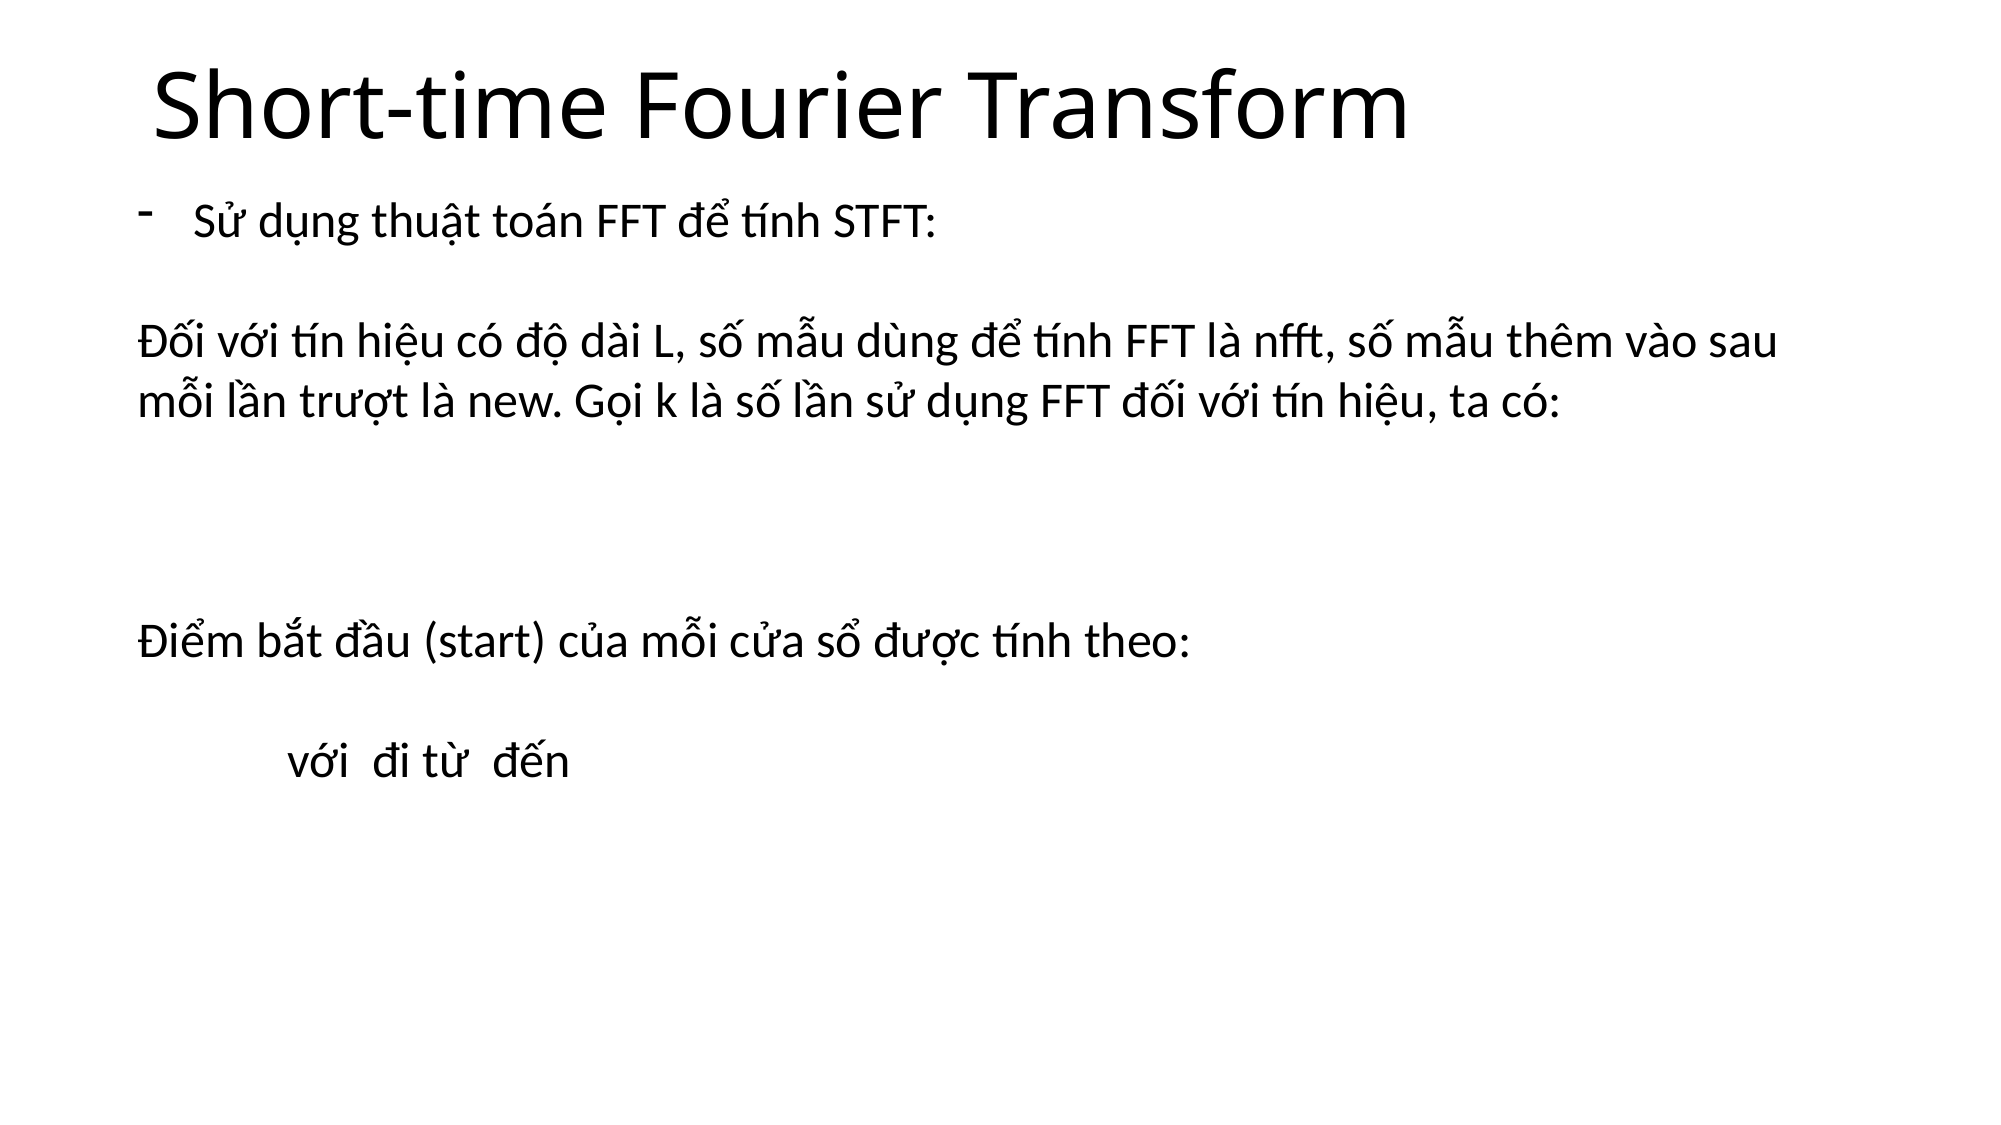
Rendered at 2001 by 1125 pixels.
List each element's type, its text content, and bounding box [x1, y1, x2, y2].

list [116, 701, 1842, 957]
title Short-time Fourier Transform [137, 0, 1863, 218]
